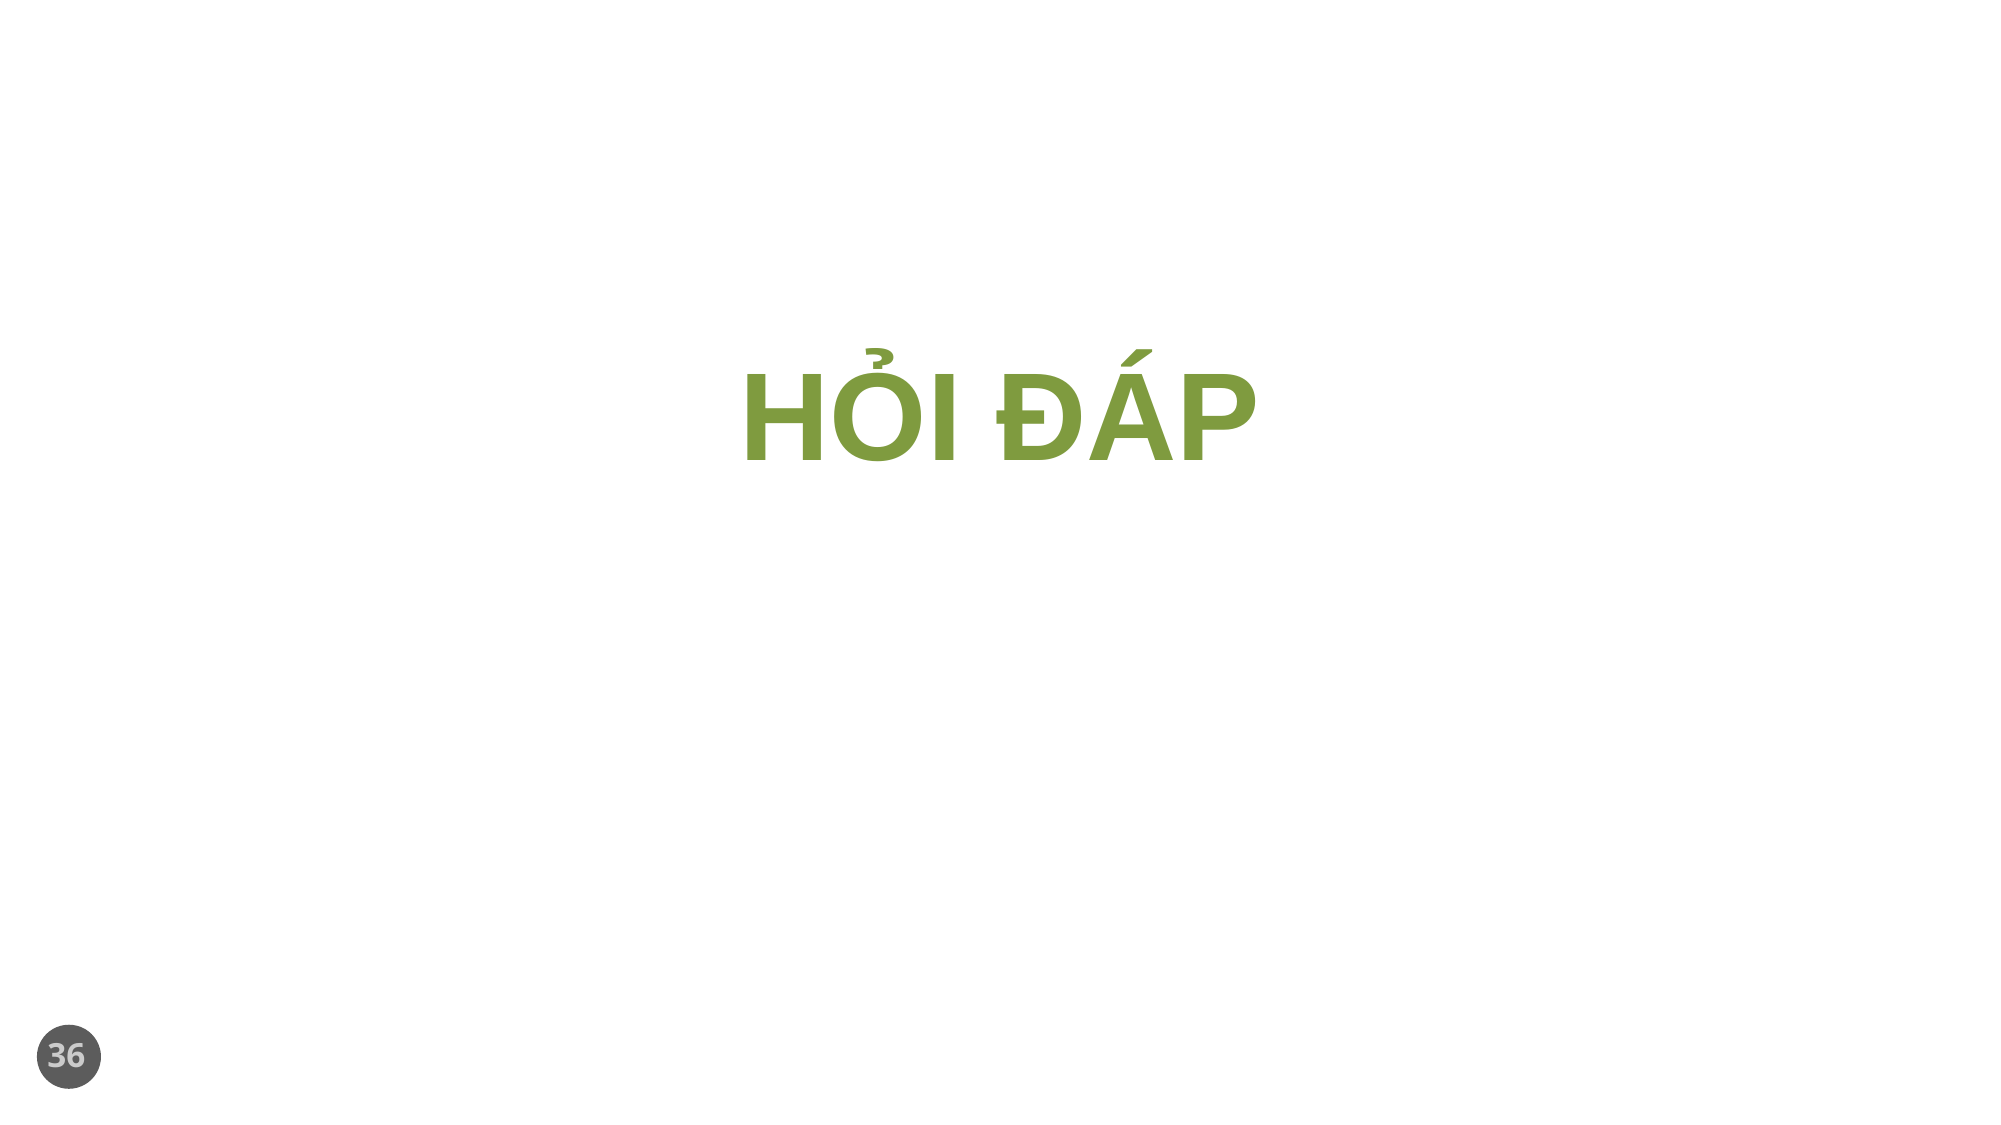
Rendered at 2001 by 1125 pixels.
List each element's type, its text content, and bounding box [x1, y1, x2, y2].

title HỎI ĐÁP [137, 50, 1863, 791]
slide_number 36 [29, 1026, 104, 1087]
